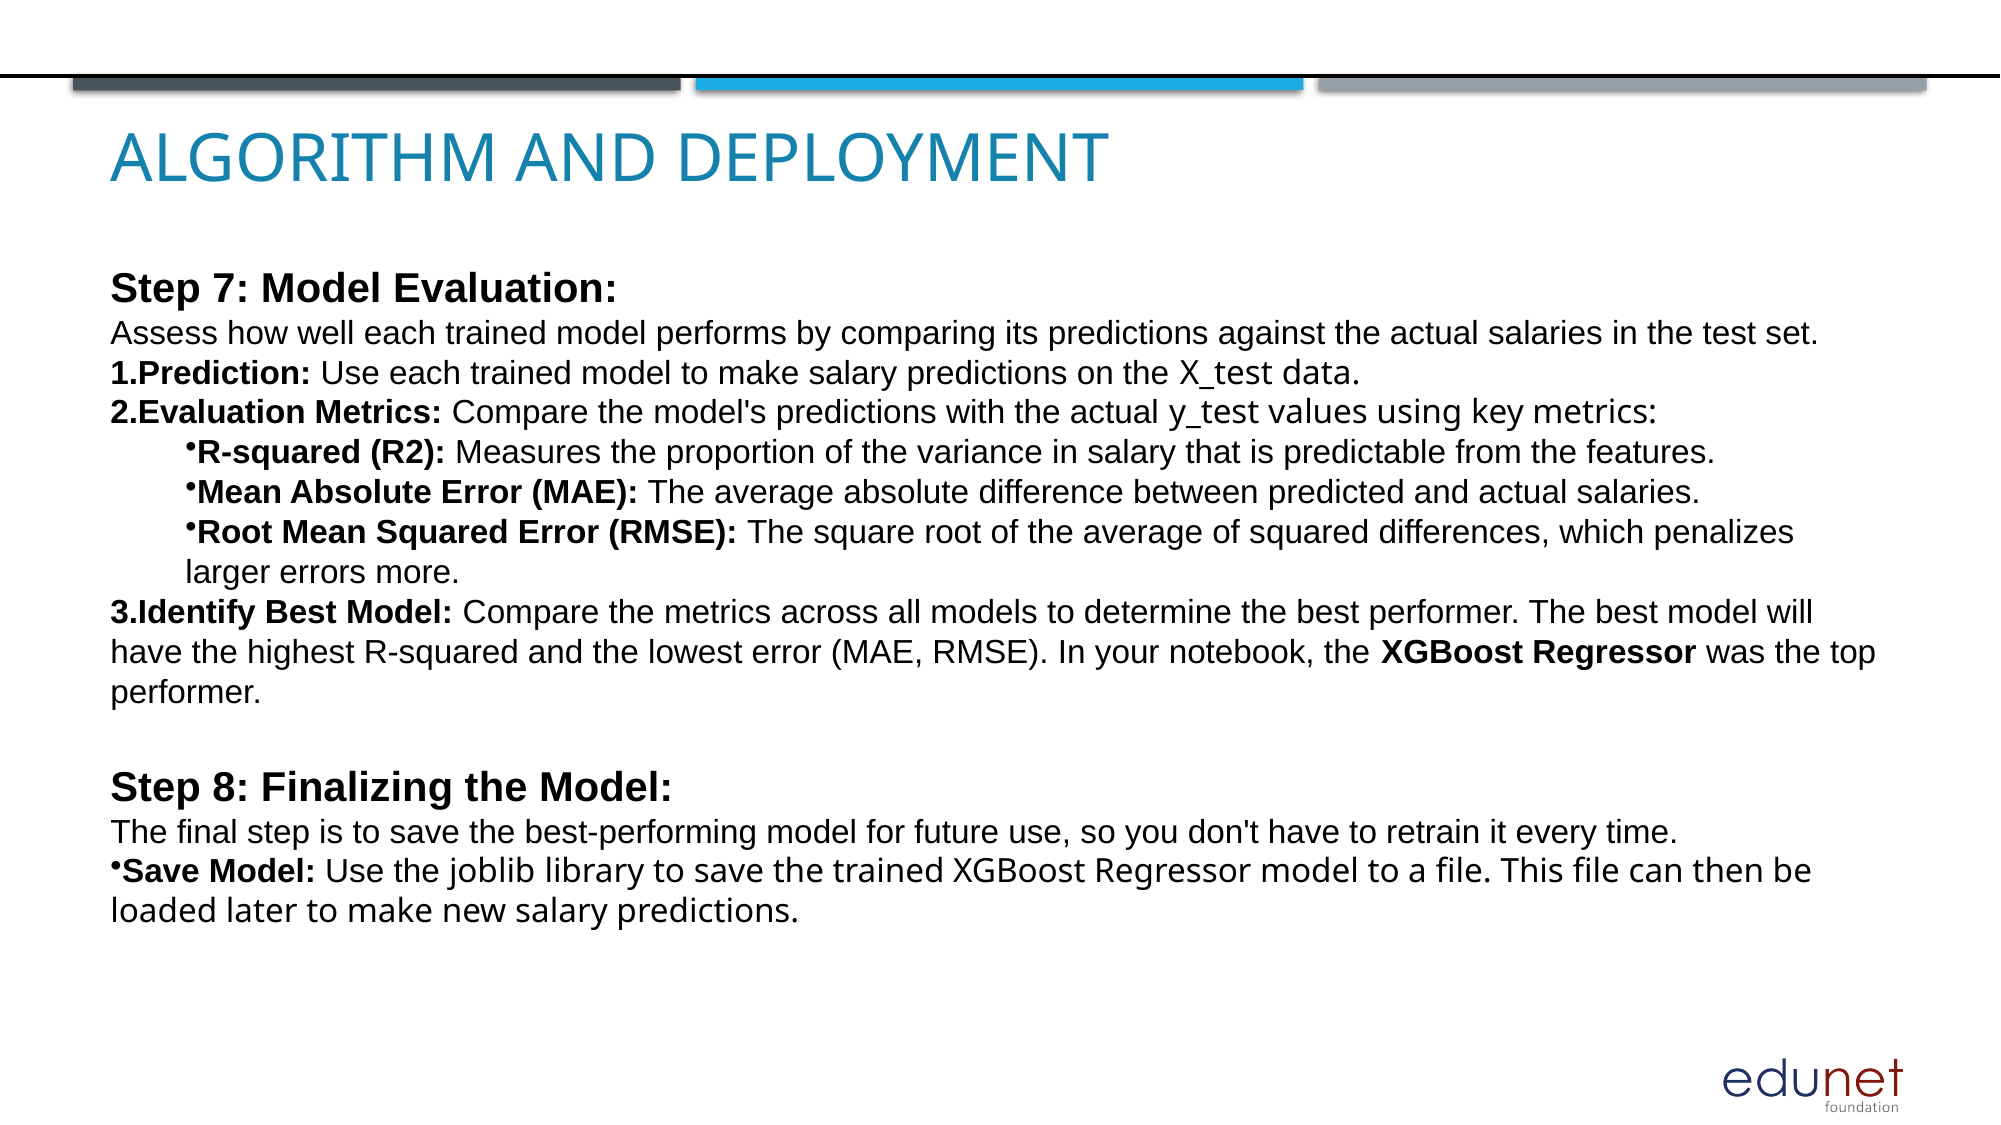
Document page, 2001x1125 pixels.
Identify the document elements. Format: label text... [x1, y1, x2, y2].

title ALGORITHM AND DEPLOYMENT [95, 115, 1905, 203]
text_box [0, 74, 2000, 78]
list Step 7: Model Evaluation: Assess how well each trained model performs by comparing its predictions against the actual salaries in the test set. Prediction: Use each trained model to make salary predictions on the X_test data. Evaluation Metrics: Compare the model's predictions with the actual y_test values using key metrics: R-squared (R2): Measures the proportion of the variance in salary that is predictable from the features. Mean Absolute Error (MAE): The average absolute difference between predicted and actual salaries. Root Mean Squared Error (RMSE): The square root of the average of squared differences, which penalizes larger errors more. Identify Best Model: Compare the metrics across all models to determine the best performer. The best model will have the highest R-squared and the lowest error (MAE, RMSE). In your notebook, the XGBoost Regressor was the top performer. Step 8: Finalizing the Model: The final step is to save the best-performing model for future use, so you don't have to retrain it every time. Save Model: Use the joblib library to save the trained XGBoost Regressor model to a file. This file can then be loaded later to make new salary predictions. [95, 213, 1905, 981]
picture [1719, 1056, 1905, 1116]
